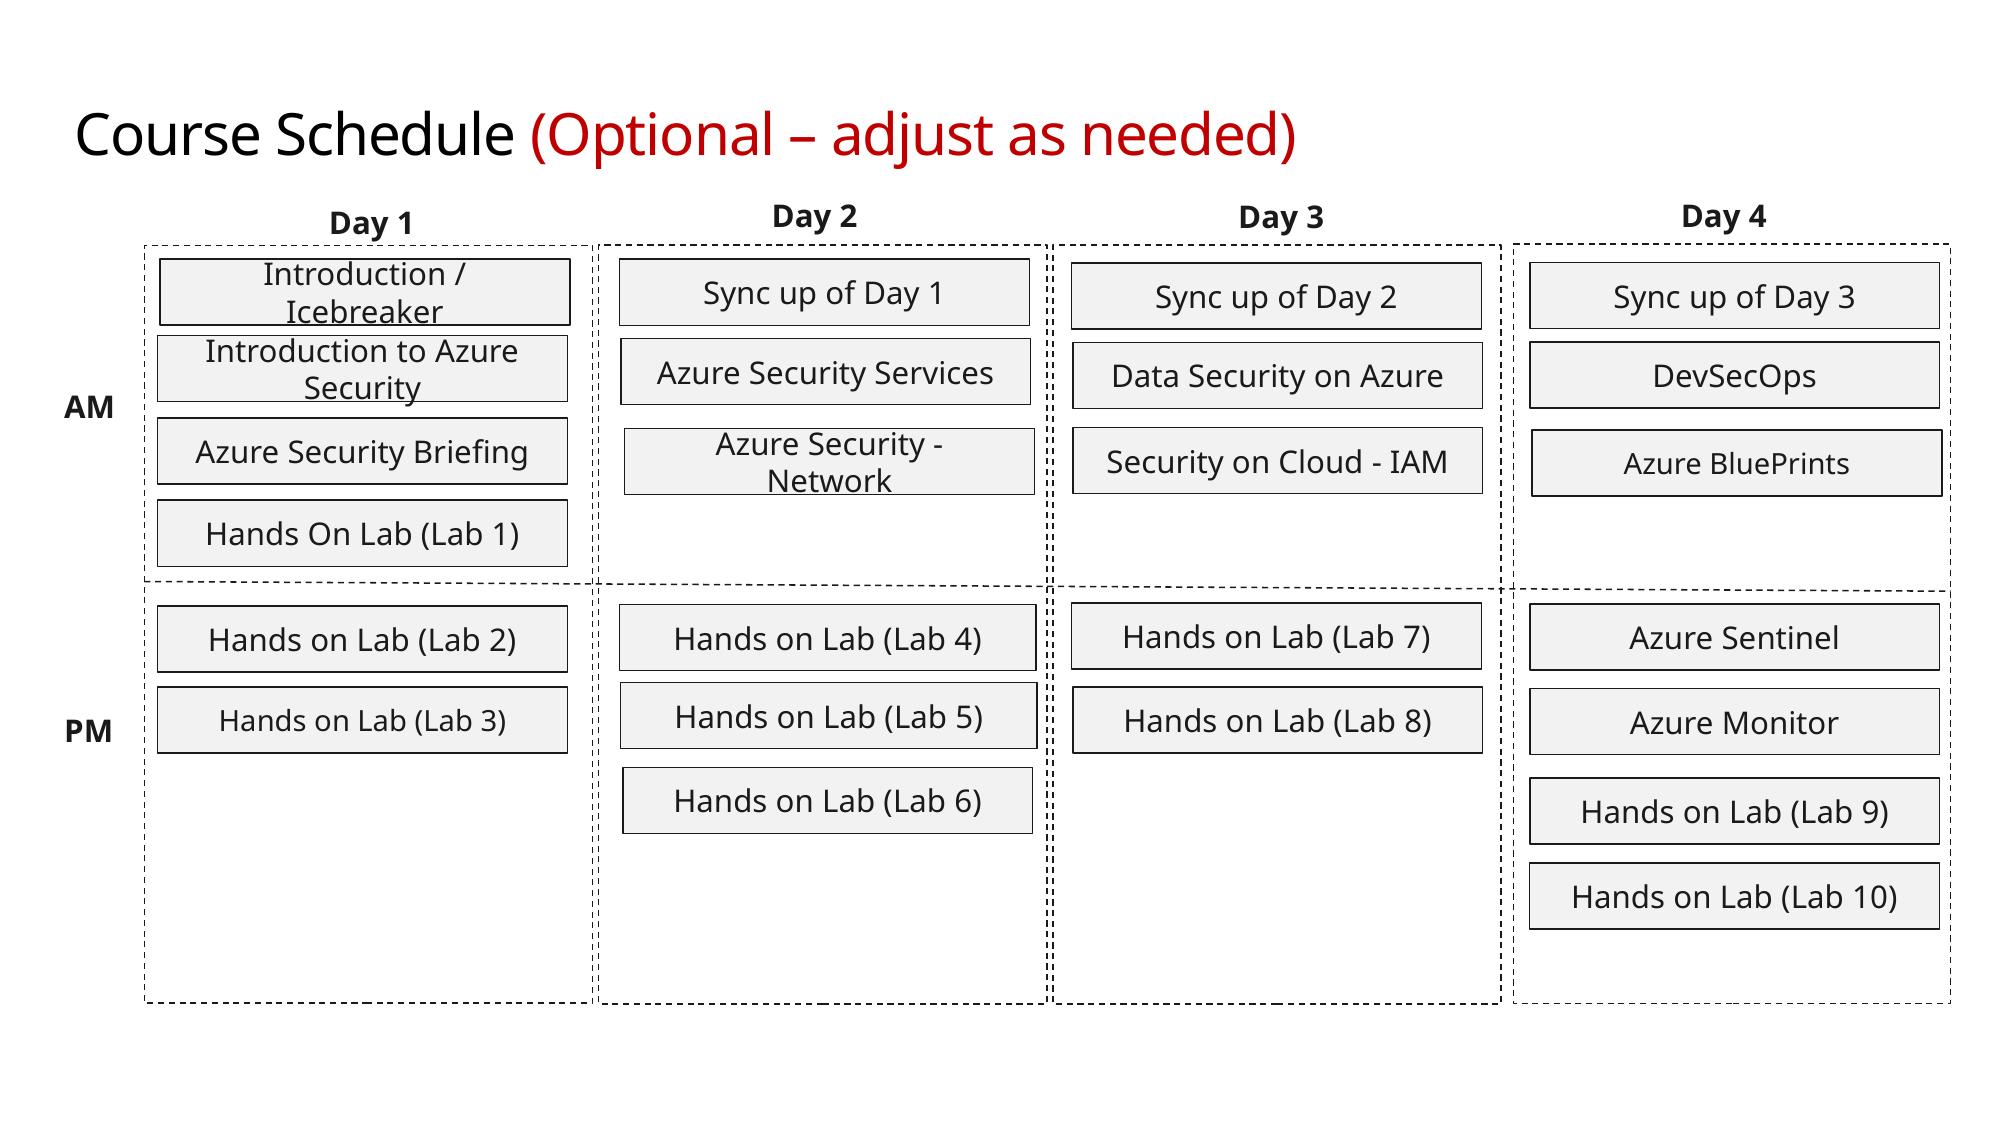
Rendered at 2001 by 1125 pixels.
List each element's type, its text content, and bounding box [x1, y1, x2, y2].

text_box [49, 189, 1951, 1005]
title Course Schedule (Optional – adjust as needed) [74, 101, 1930, 168]
